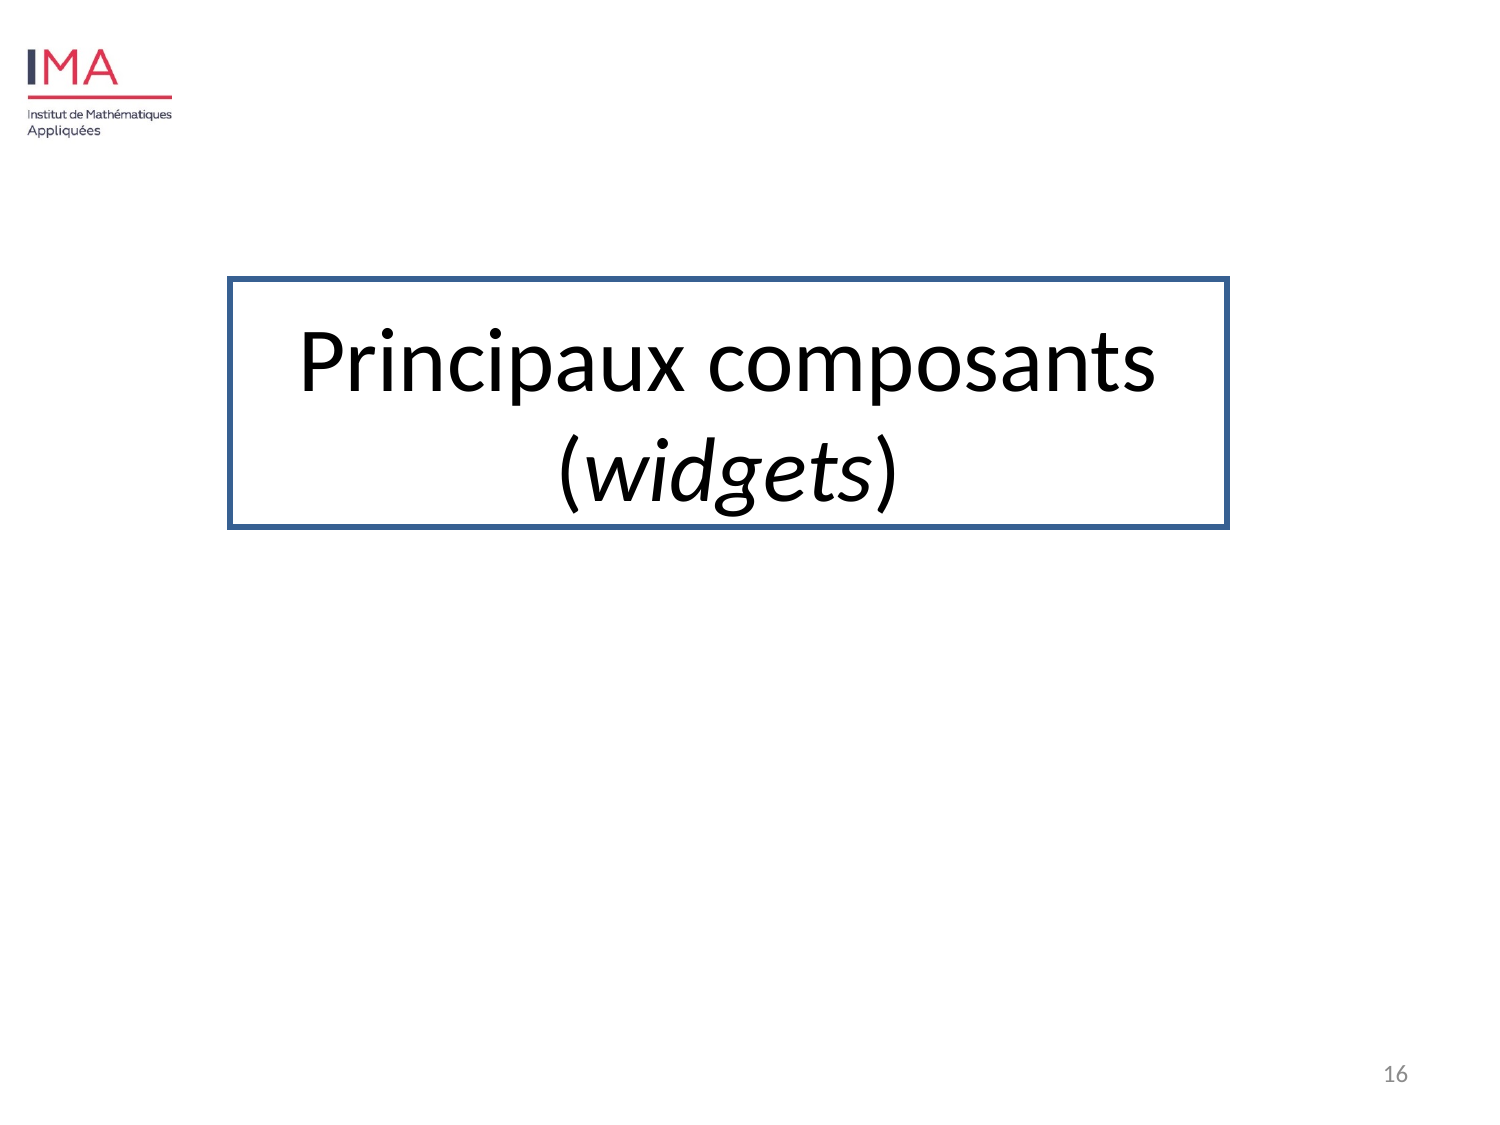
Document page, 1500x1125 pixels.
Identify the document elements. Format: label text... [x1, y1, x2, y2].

picture [9, 15, 172, 149]
slide_number 16 [1073, 1042, 1424, 1103]
text_box Principaux composants (widgets) [230, 278, 1227, 527]
